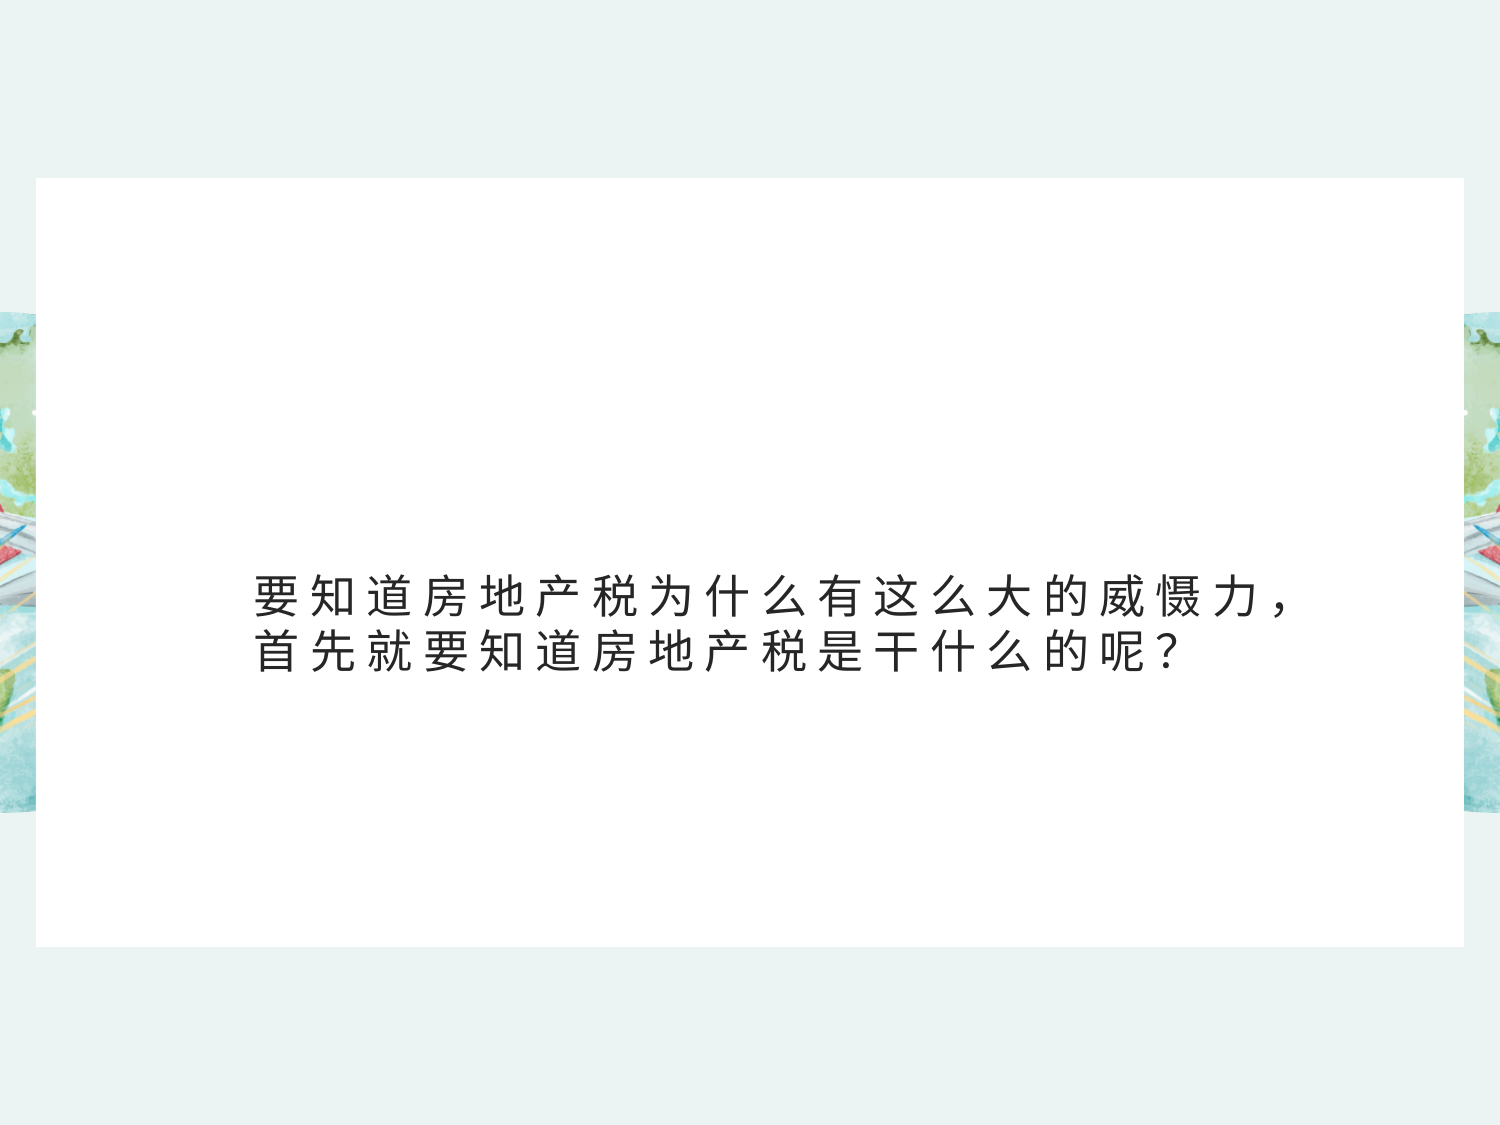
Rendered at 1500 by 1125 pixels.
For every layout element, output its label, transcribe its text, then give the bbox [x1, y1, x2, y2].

picture [0, 312, 35, 813]
picture [1464, 312, 1500, 813]
title 要知道房地产税为什么有这么大的威慑力，首先就要知道房地产税是干什么的呢？ [253, 562, 1286, 683]
